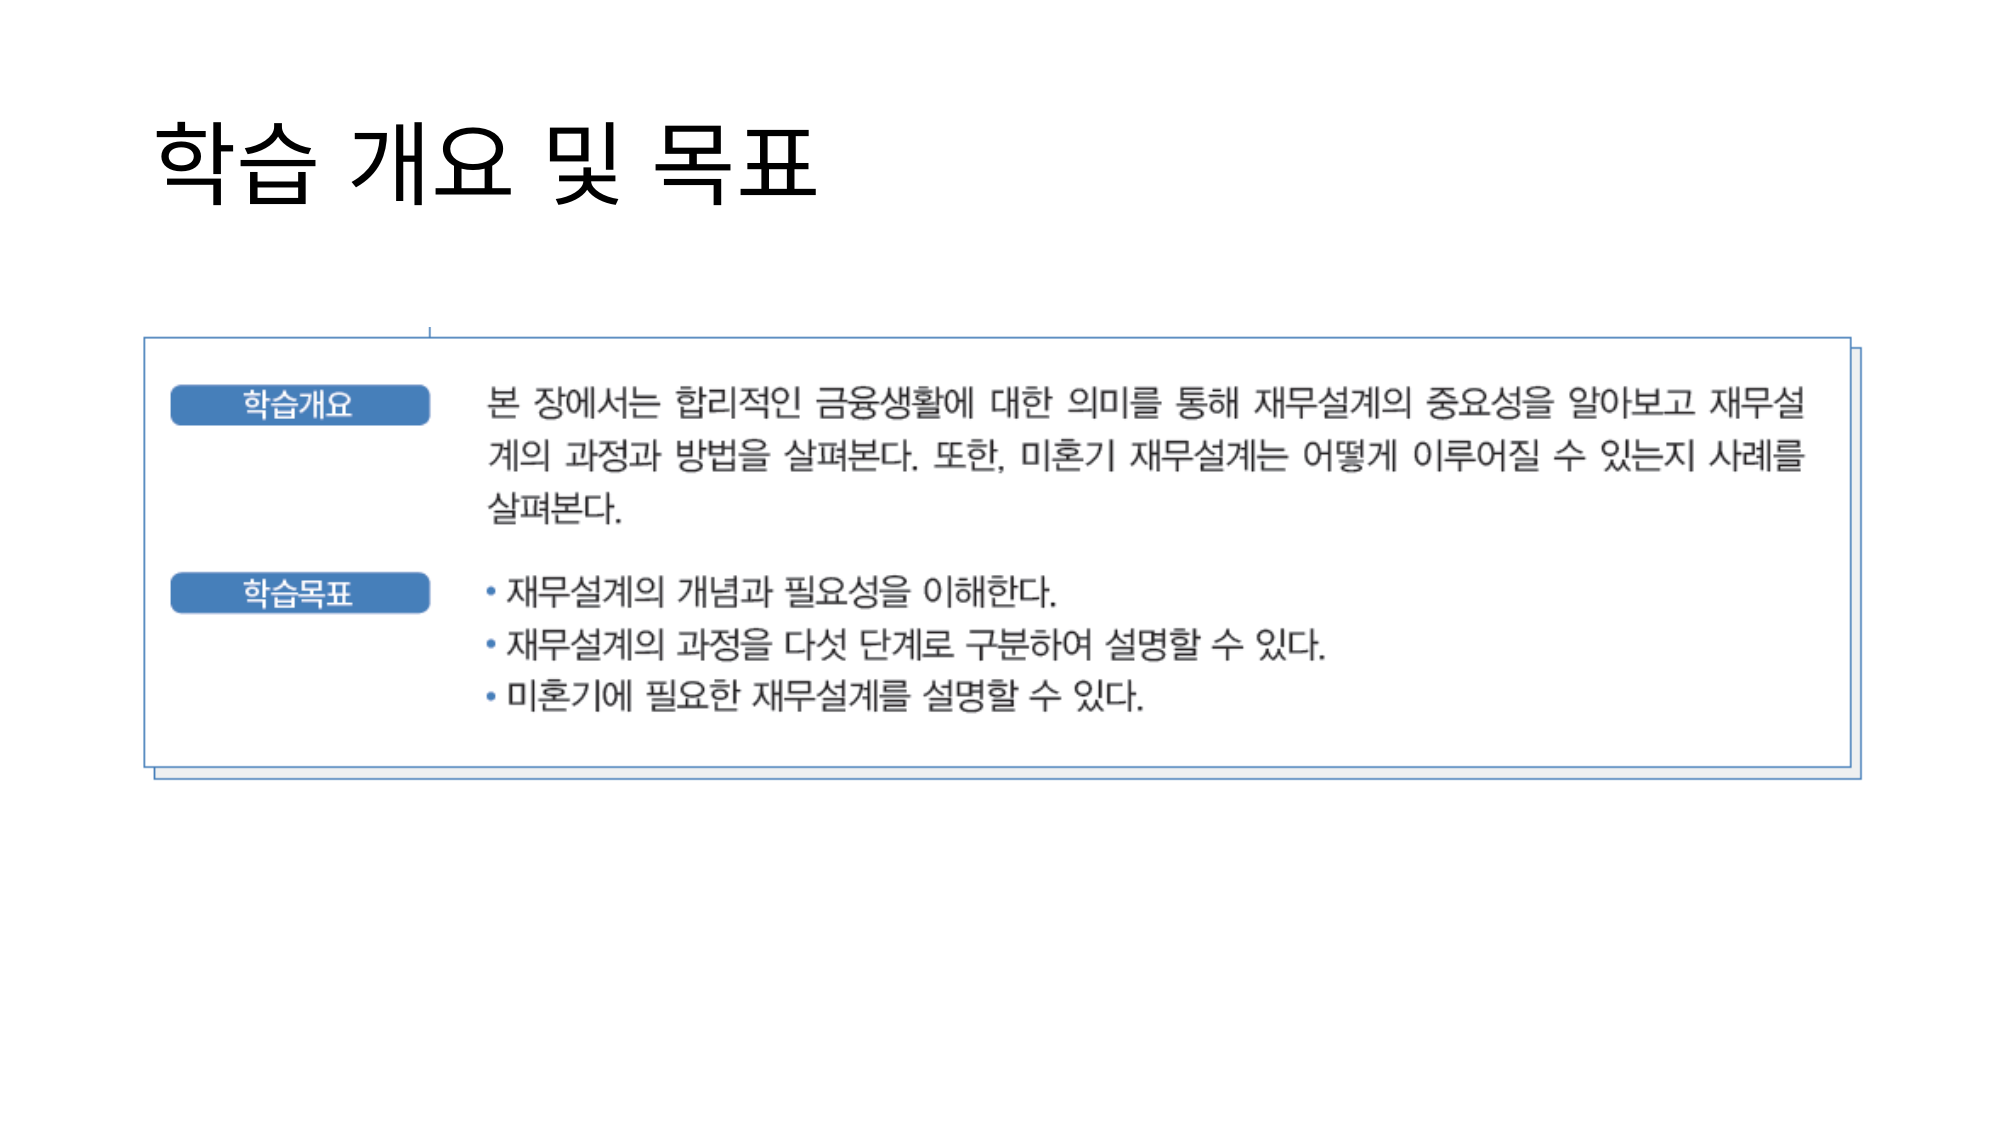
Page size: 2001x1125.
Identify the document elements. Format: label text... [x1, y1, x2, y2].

title 학습 개요 및 목표 [137, 59, 1863, 278]
picture [137, 327, 1869, 787]
